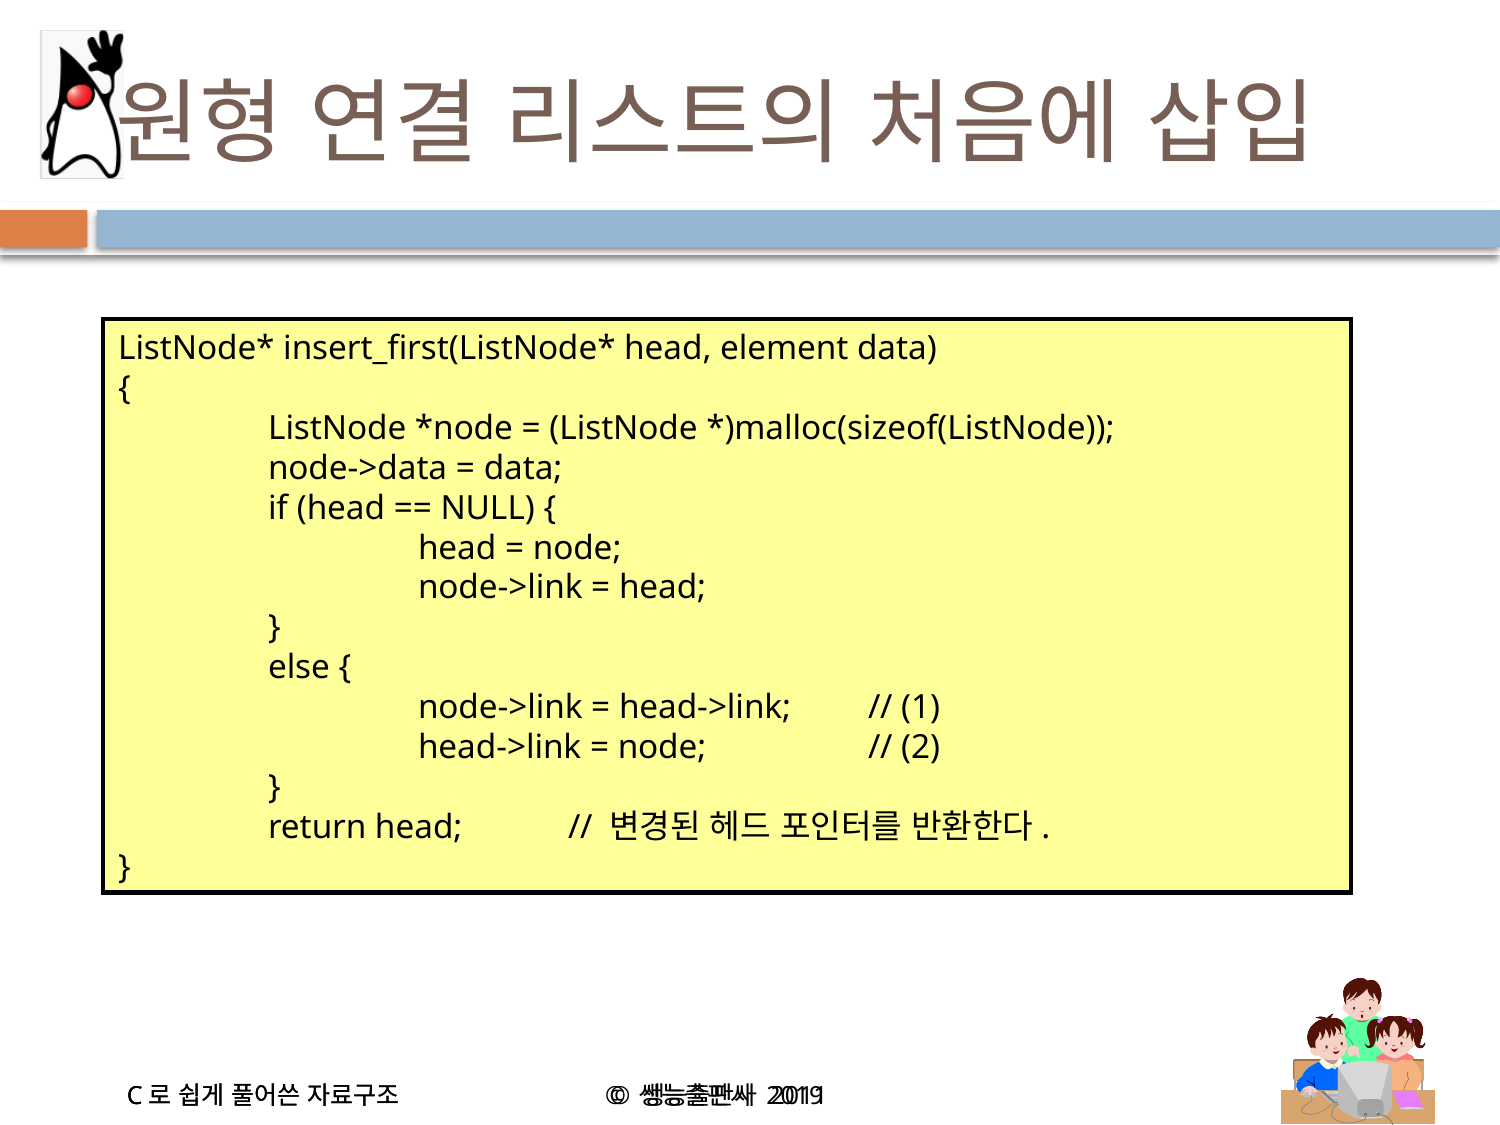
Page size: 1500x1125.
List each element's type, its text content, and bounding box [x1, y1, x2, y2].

picture [39, 30, 124, 179]
title 원형 연결 리스트의 처음에 삽입 [100, 37, 1438, 200]
text_box ListNode* insert_first(ListNode* head, element data) { ListNode *node = (ListNode *)malloc(sizeof(ListNode)); node->data = data; if (head == NULL) { head = node; node->link = head; } else { node->link = head->link; // (1) head->link = node; // (2) } return head; // 변경된 헤드 포인터를 반환한다. } [103, 318, 1351, 893]
